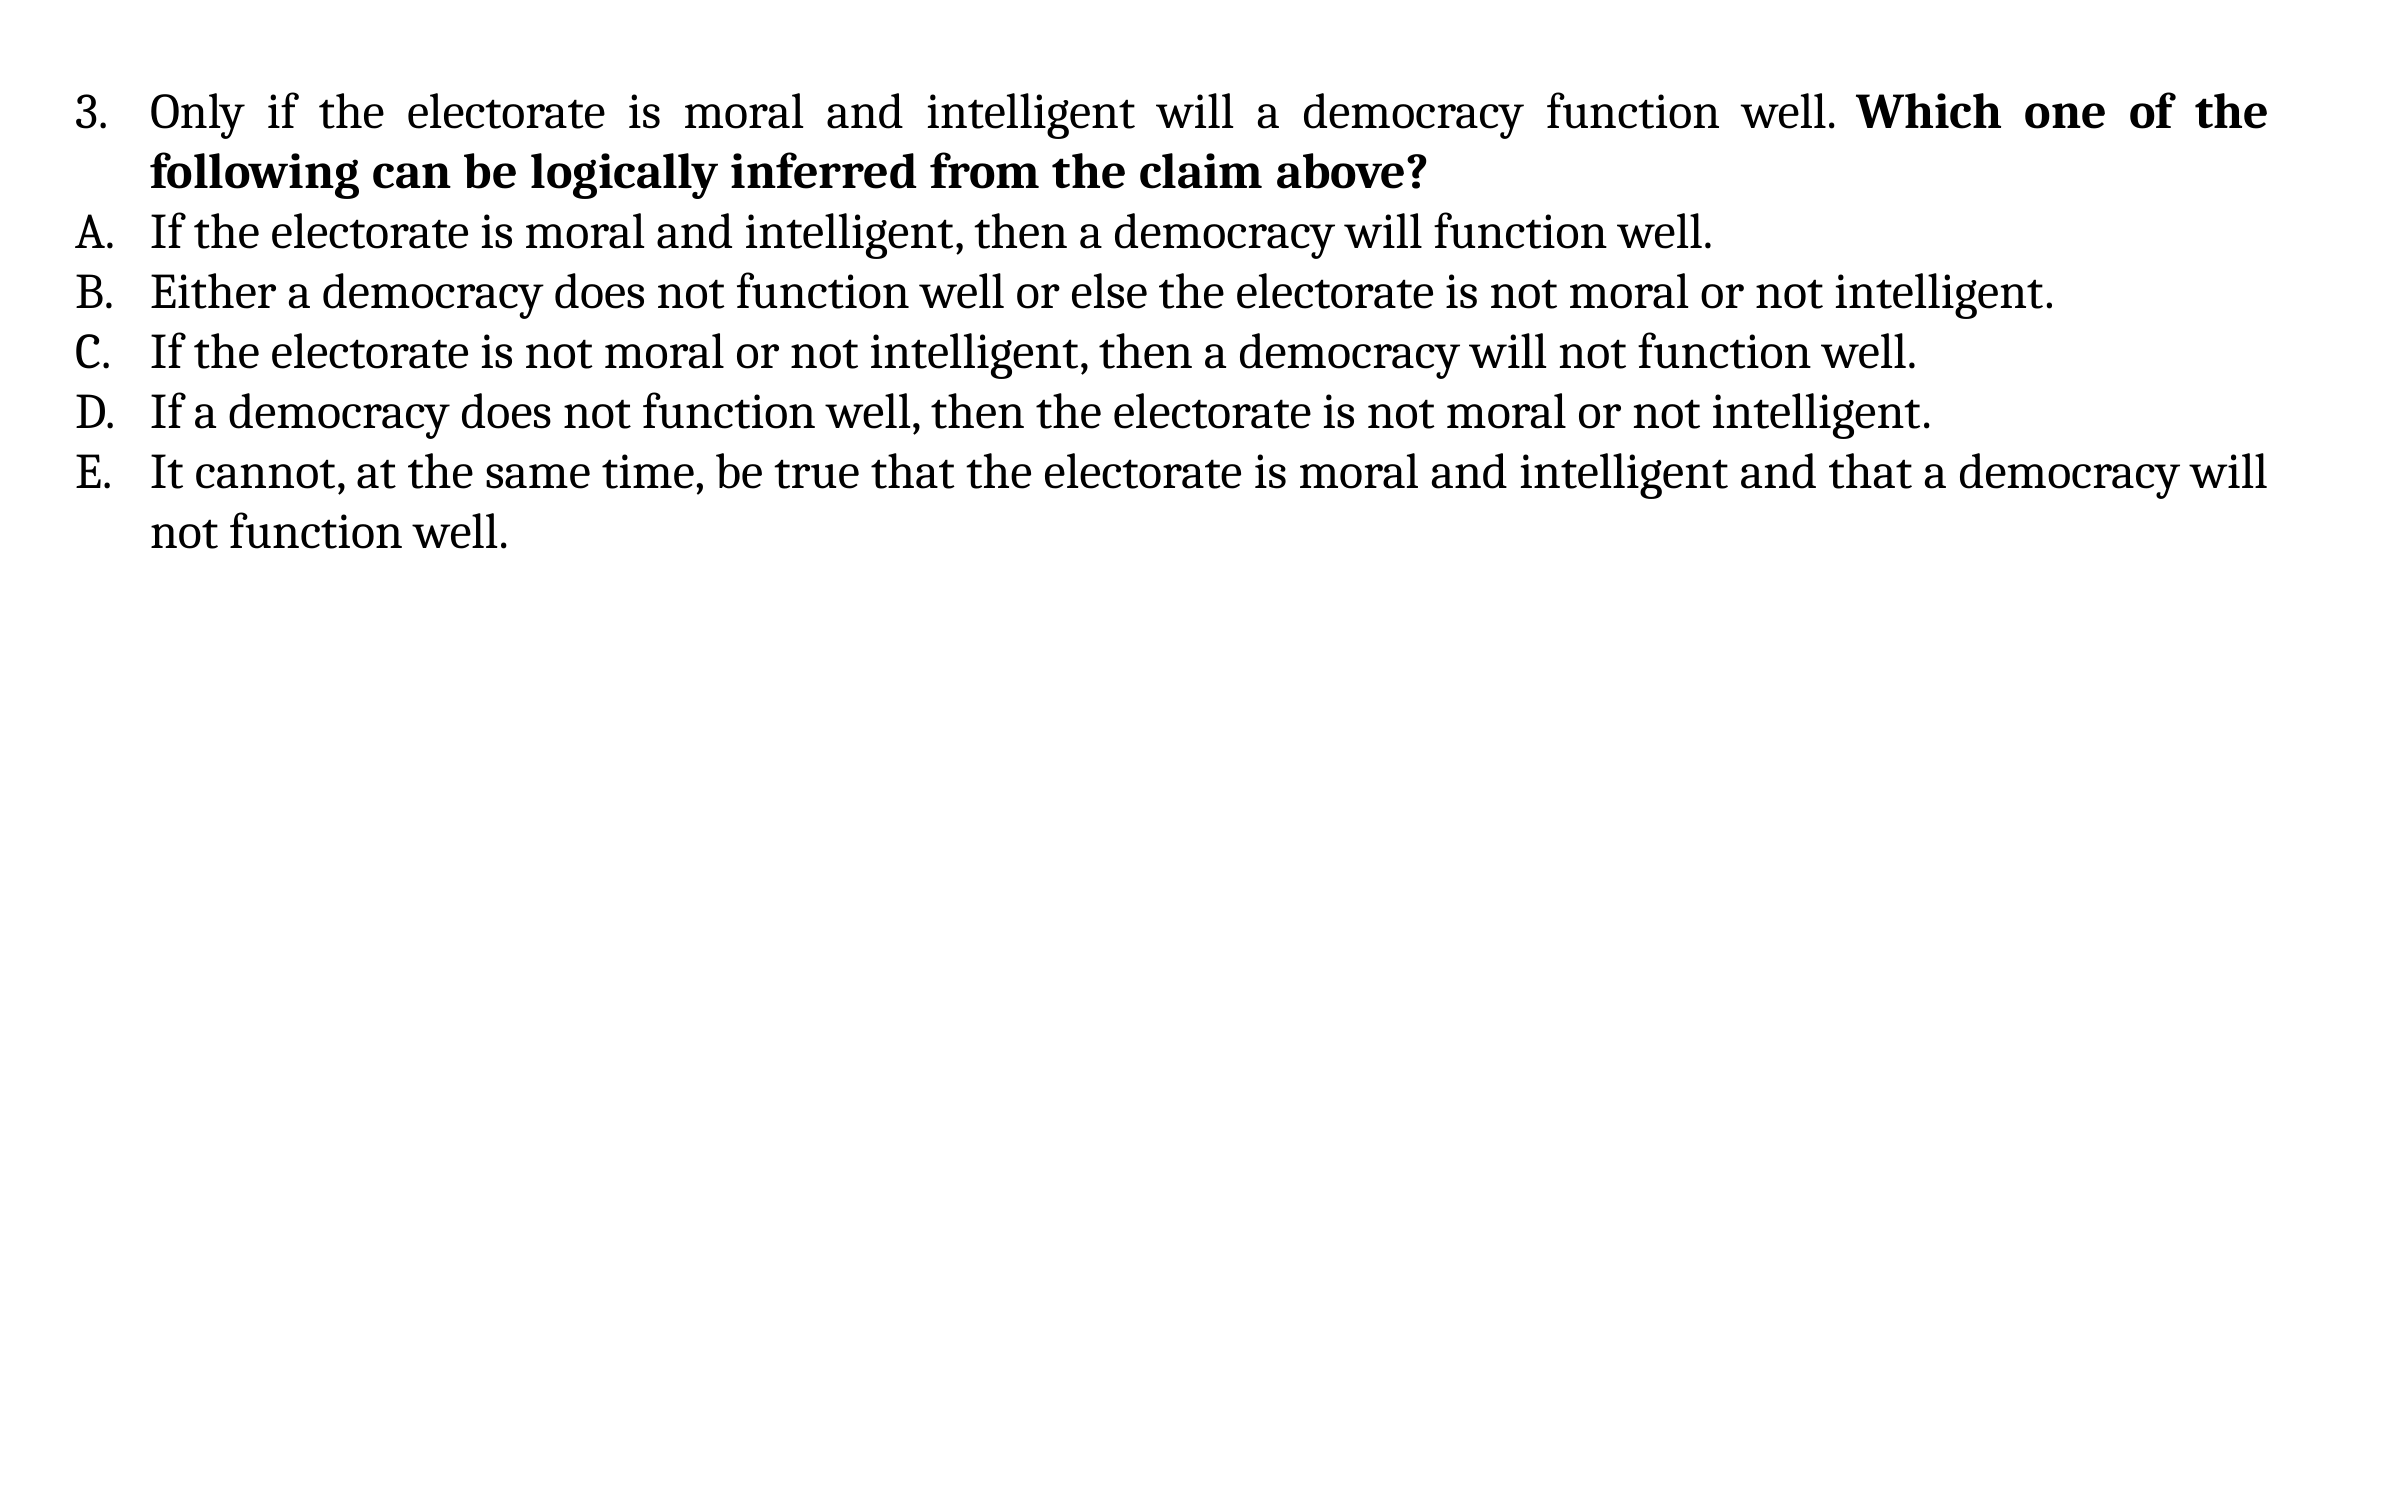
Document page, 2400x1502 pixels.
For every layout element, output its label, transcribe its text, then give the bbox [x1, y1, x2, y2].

text_box Only if the electorate is moral and intelligent will a democracy function well. Which one of the following can be logically inferred from the claim above? If the electorate is moral and intelligent, then a democracy will function well. Either a democracy does not function well or else the electorate is not moral or not intelligent. If the electorate is not moral or not intelligent, then a democracy will not function well. If a democracy does not function well, then the electorate is not moral or not intelligent. It cannot, at the same time, be true that the electorate is moral and intelligent and that a democracy will not function well. [72, 78, 2269, 559]
